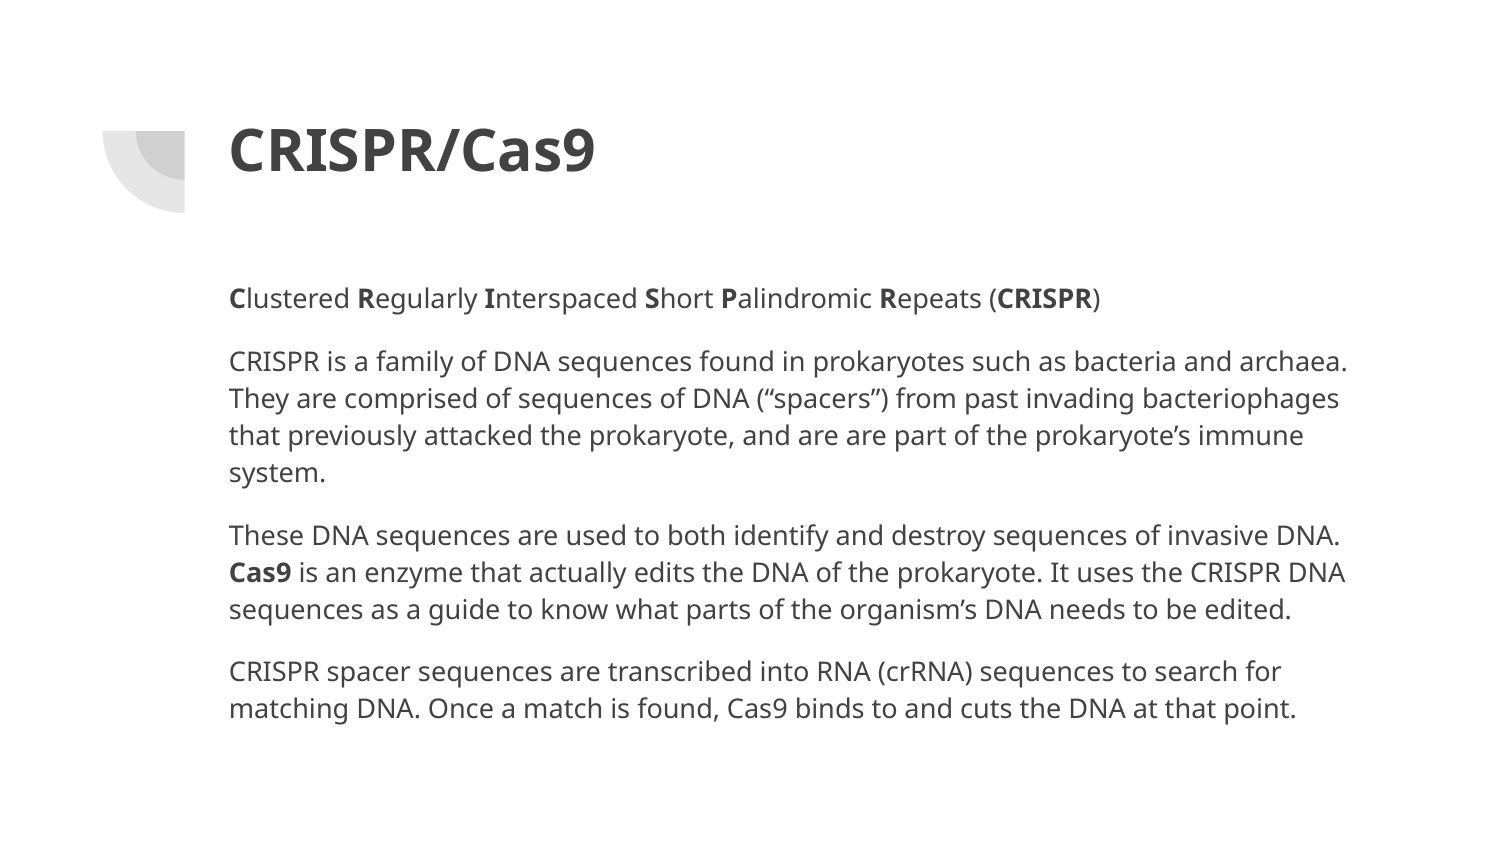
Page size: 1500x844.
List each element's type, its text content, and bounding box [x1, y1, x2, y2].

list Clustered Regularly Interspaced Short Palindromic Repeats (CRISPR) CRISPR is a family of DNA sequences found in prokaryotes such as bacteria and archaea. They are comprised of sequences of DNA (“spacers”) from past invading bacteriophages that previously attacked the prokaryote, and are are part of the prokaryote’s immune system. These DNA sequences are used to both identify and destroy sequences of invasive DNA. Cas9 is an enzyme that actually edits the DNA of the prokaryote. It uses the CRISPR DNA sequences as a guide to know what parts of the organism’s DNA needs to be edited. CRISPR spacer sequences are transcribed into RNA (crRNA) sequences to search for matching DNA. Once a match is found, Cas9 binds to and cuts the DNA at that point. [213, 262, 1368, 740]
title CRISPR/Cas9 [213, 98, 1368, 262]
